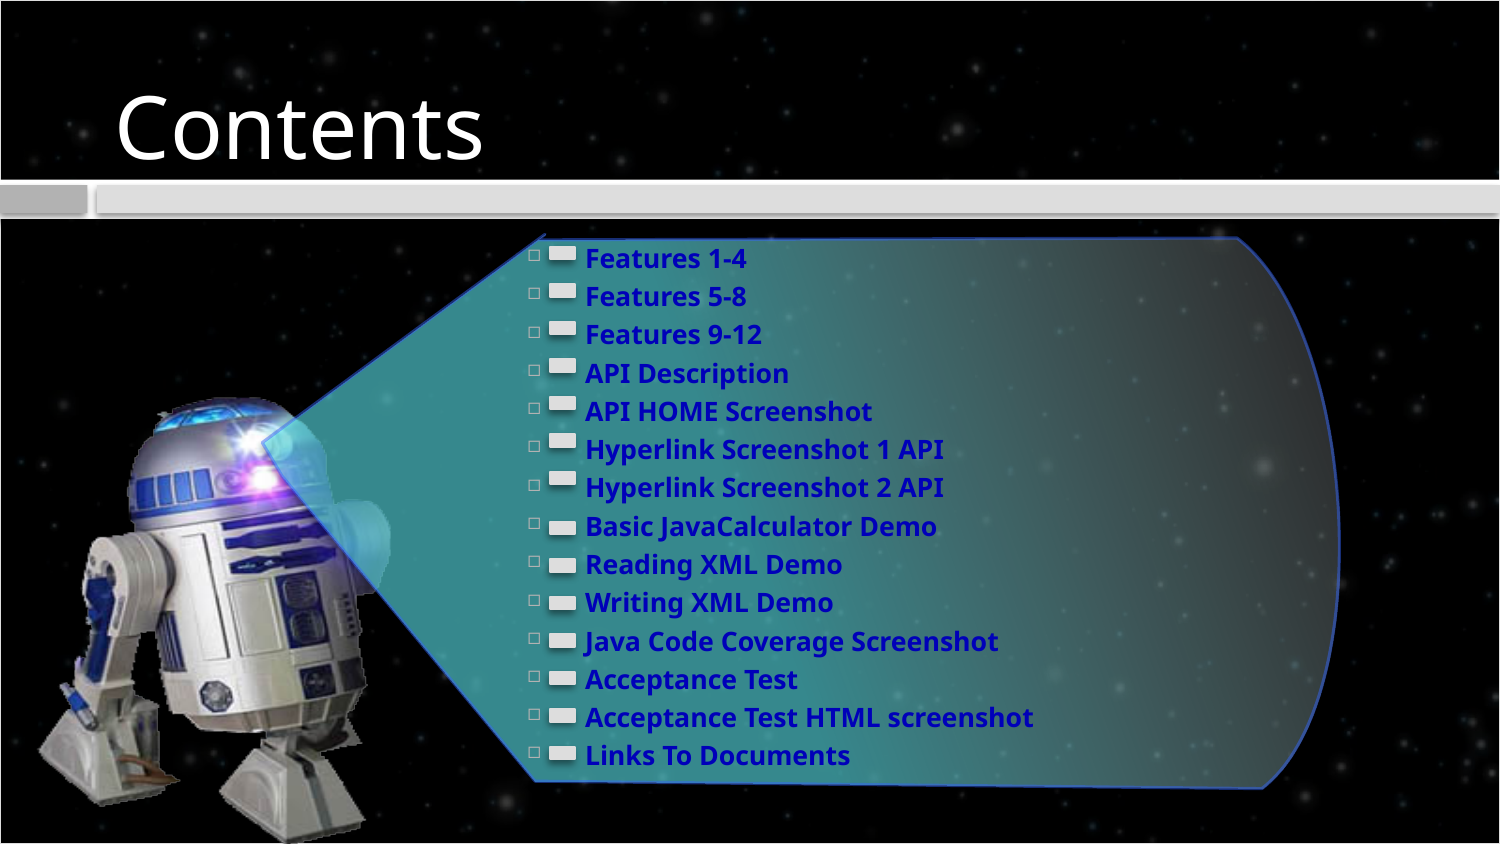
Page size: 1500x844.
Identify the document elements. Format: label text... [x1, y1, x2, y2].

list Features 1-4 Features 5-8 Features 9-12 API Description API HOME Screenshot Hyperlink Screenshot 1 API Hyperlink Screenshot 2 API Basic JavaCalculator Demo Reading XML Demo Writing XML Demo Java Code Coverage Screenshot Acceptance Test Acceptance Test HTML screenshot Links To Documents [512, 234, 1438, 785]
text_box [755, 785, 1269, 791]
text_box [549, 433, 576, 448]
text_box [549, 671, 576, 685]
text_box [549, 633, 576, 648]
text_box [549, 246, 576, 260]
text_box [549, 521, 576, 535]
picture [1, 1, 1499, 179]
text_box [374, 256, 512, 756]
text_box [549, 708, 576, 723]
text_box [549, 746, 576, 760]
text_box [549, 283, 576, 298]
text_box [549, 321, 576, 335]
text_box [549, 358, 576, 373]
picture [0, 219, 1499, 844]
text_box [549, 596, 576, 610]
text_box [549, 558, 576, 573]
text_box [549, 471, 576, 485]
text_box [549, 396, 576, 410]
title Contents [99, 19, 1438, 185]
